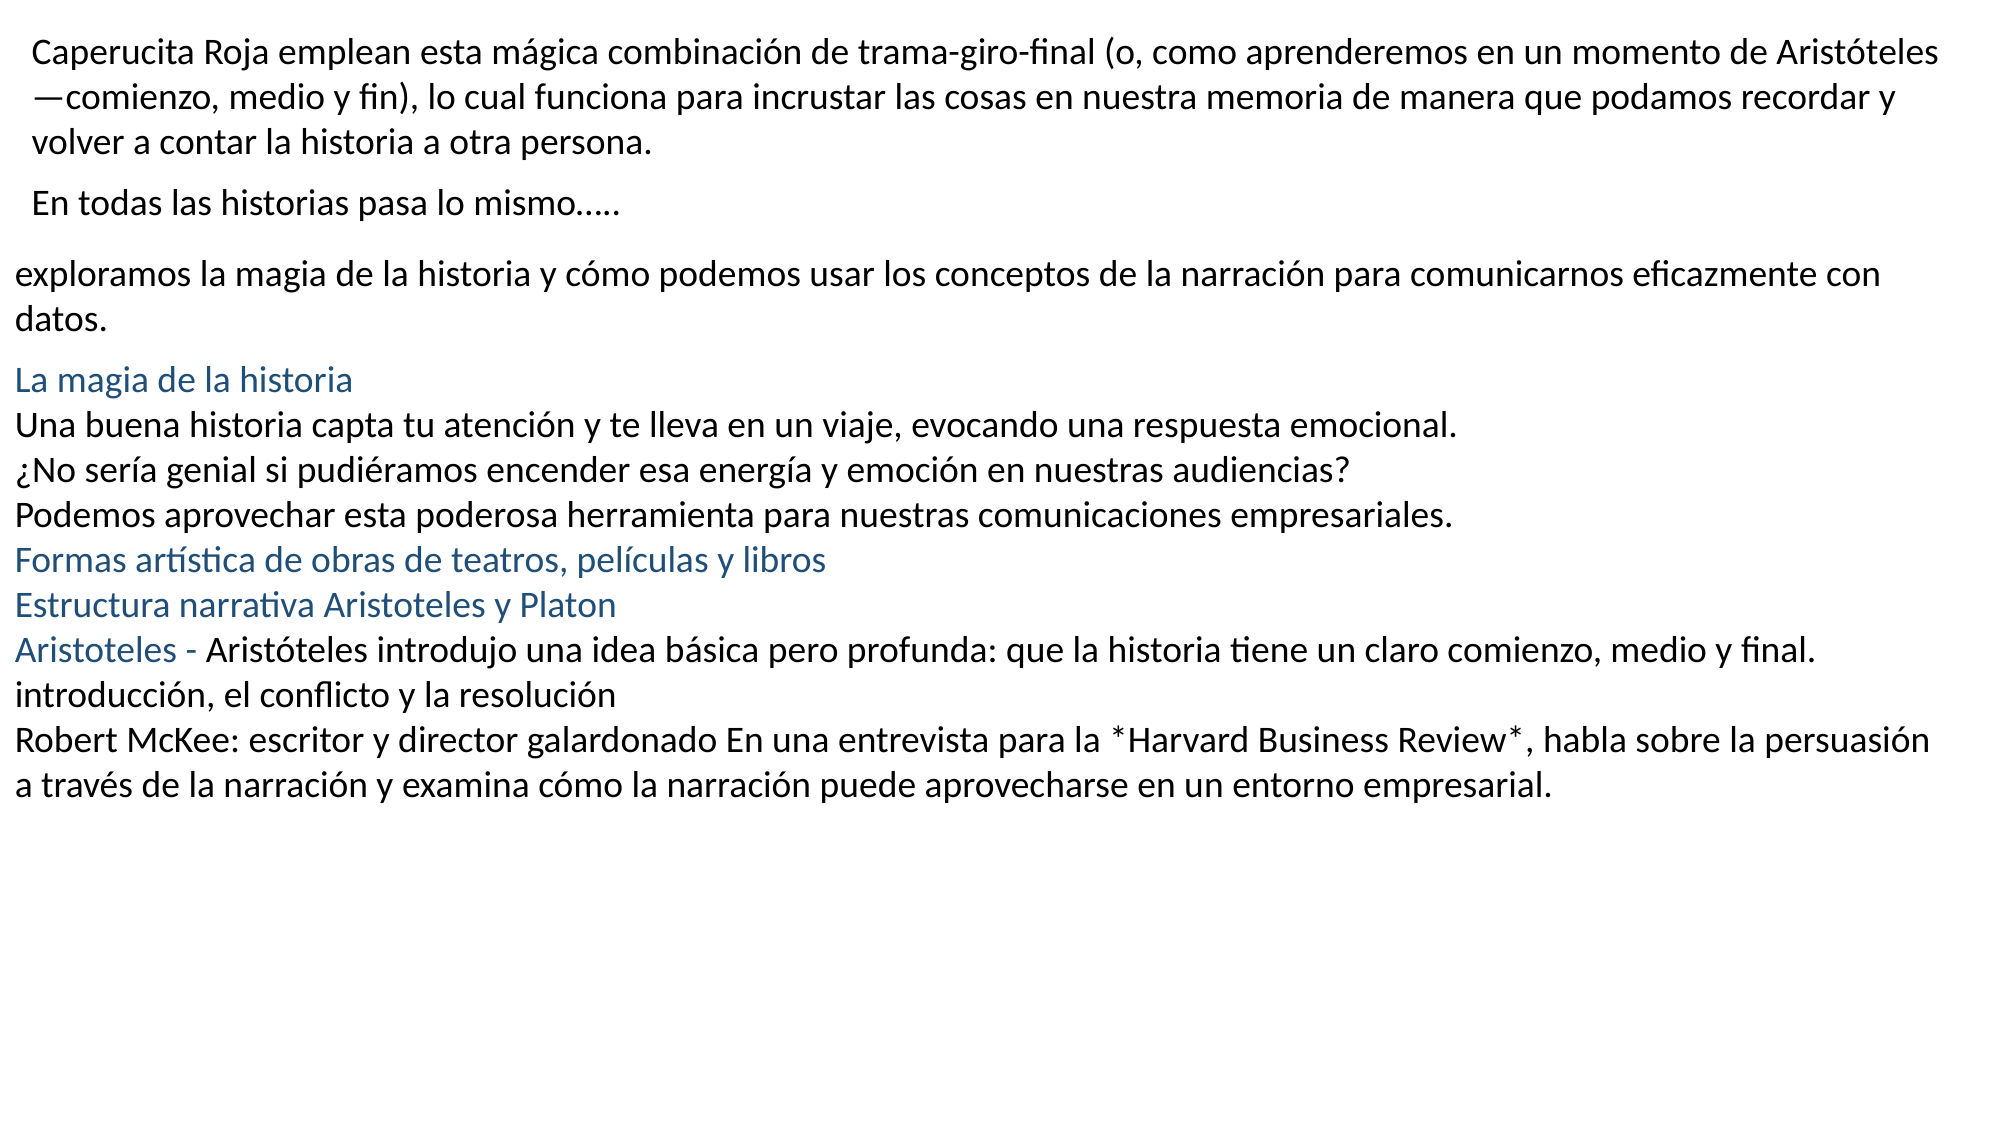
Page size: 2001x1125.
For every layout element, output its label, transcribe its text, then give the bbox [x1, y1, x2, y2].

text_box exploramos la magia de la historia y cómo podemos usar los conceptos de la narración para comunicarnos eficazmente con datos. [0, 242, 1971, 347]
text_box La magia de la historia Una buena historia capta tu atención y te lleva en un viaje, evocando una respuesta emocional. ¿No sería genial si pudiéramos encender esa energía y emoción en nuestras audiencias? Podemos aprovechar esta poderosa herramienta para nuestras comunicaciones empresariales. Formas artística de obras de teatros, películas y libros Estructura narrativa Aristoteles y Platon Aristoteles - Aristóteles introdujo una idea básica pero profunda: que la historia tiene un claro comienzo, medio y final. introducción, el conflicto y la resolución Robert McKee: escritor y director galardonado En una entrevista para la *Harvard Business Review*, habla sobre la persuasión a través de la narración y examina cómo la narración puede aprovecharse en un entorno empresarial. [0, 348, 1971, 903]
text_box Caperucita Roja emplean esta mágica combinación de trama-giro-final (o, como aprenderemos en un momento de Aristóteles—comienzo, medio y fin), lo cual funciona para incrustar las cosas en nuestra memoria de manera que podamos recordar y volver a contar la historia a otra persona. [16, 19, 1988, 170]
text_box En todas las historias pasa lo mismo….. [16, 170, 1988, 230]
